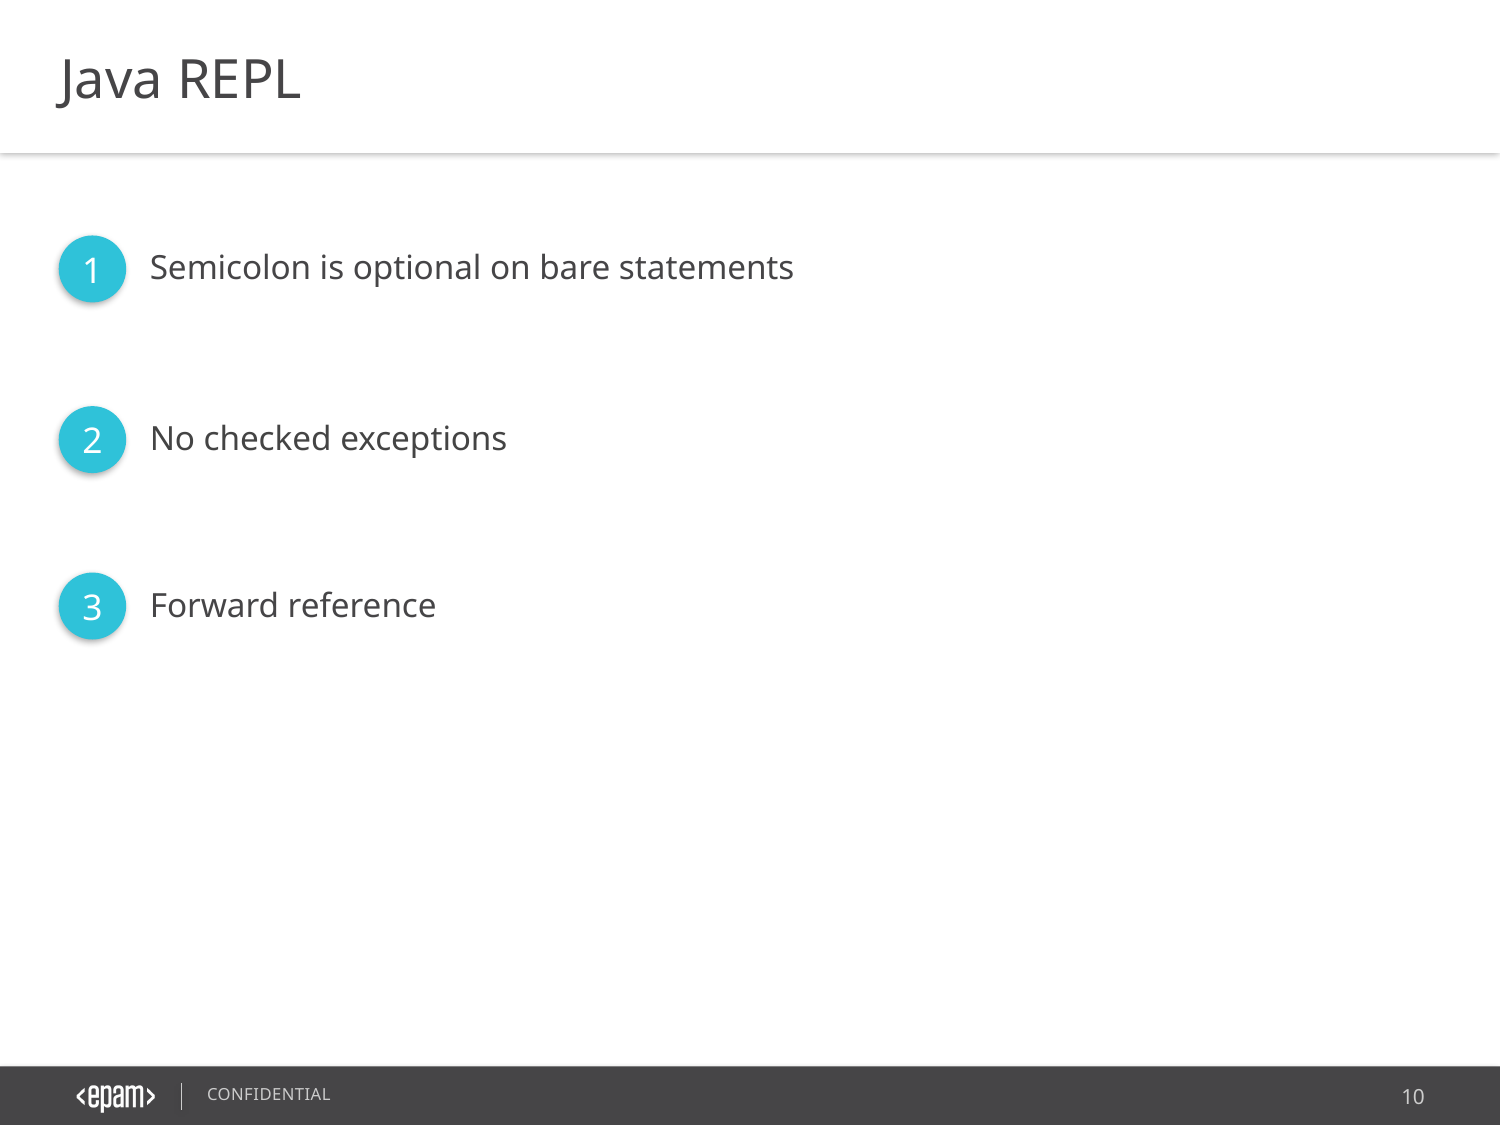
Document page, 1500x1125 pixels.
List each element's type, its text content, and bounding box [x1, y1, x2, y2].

picture [76, 1085, 155, 1113]
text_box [58, 572, 1336, 640]
list Java REPL [0, 0, 1500, 153]
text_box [58, 235, 1336, 303]
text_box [58, 405, 1336, 474]
